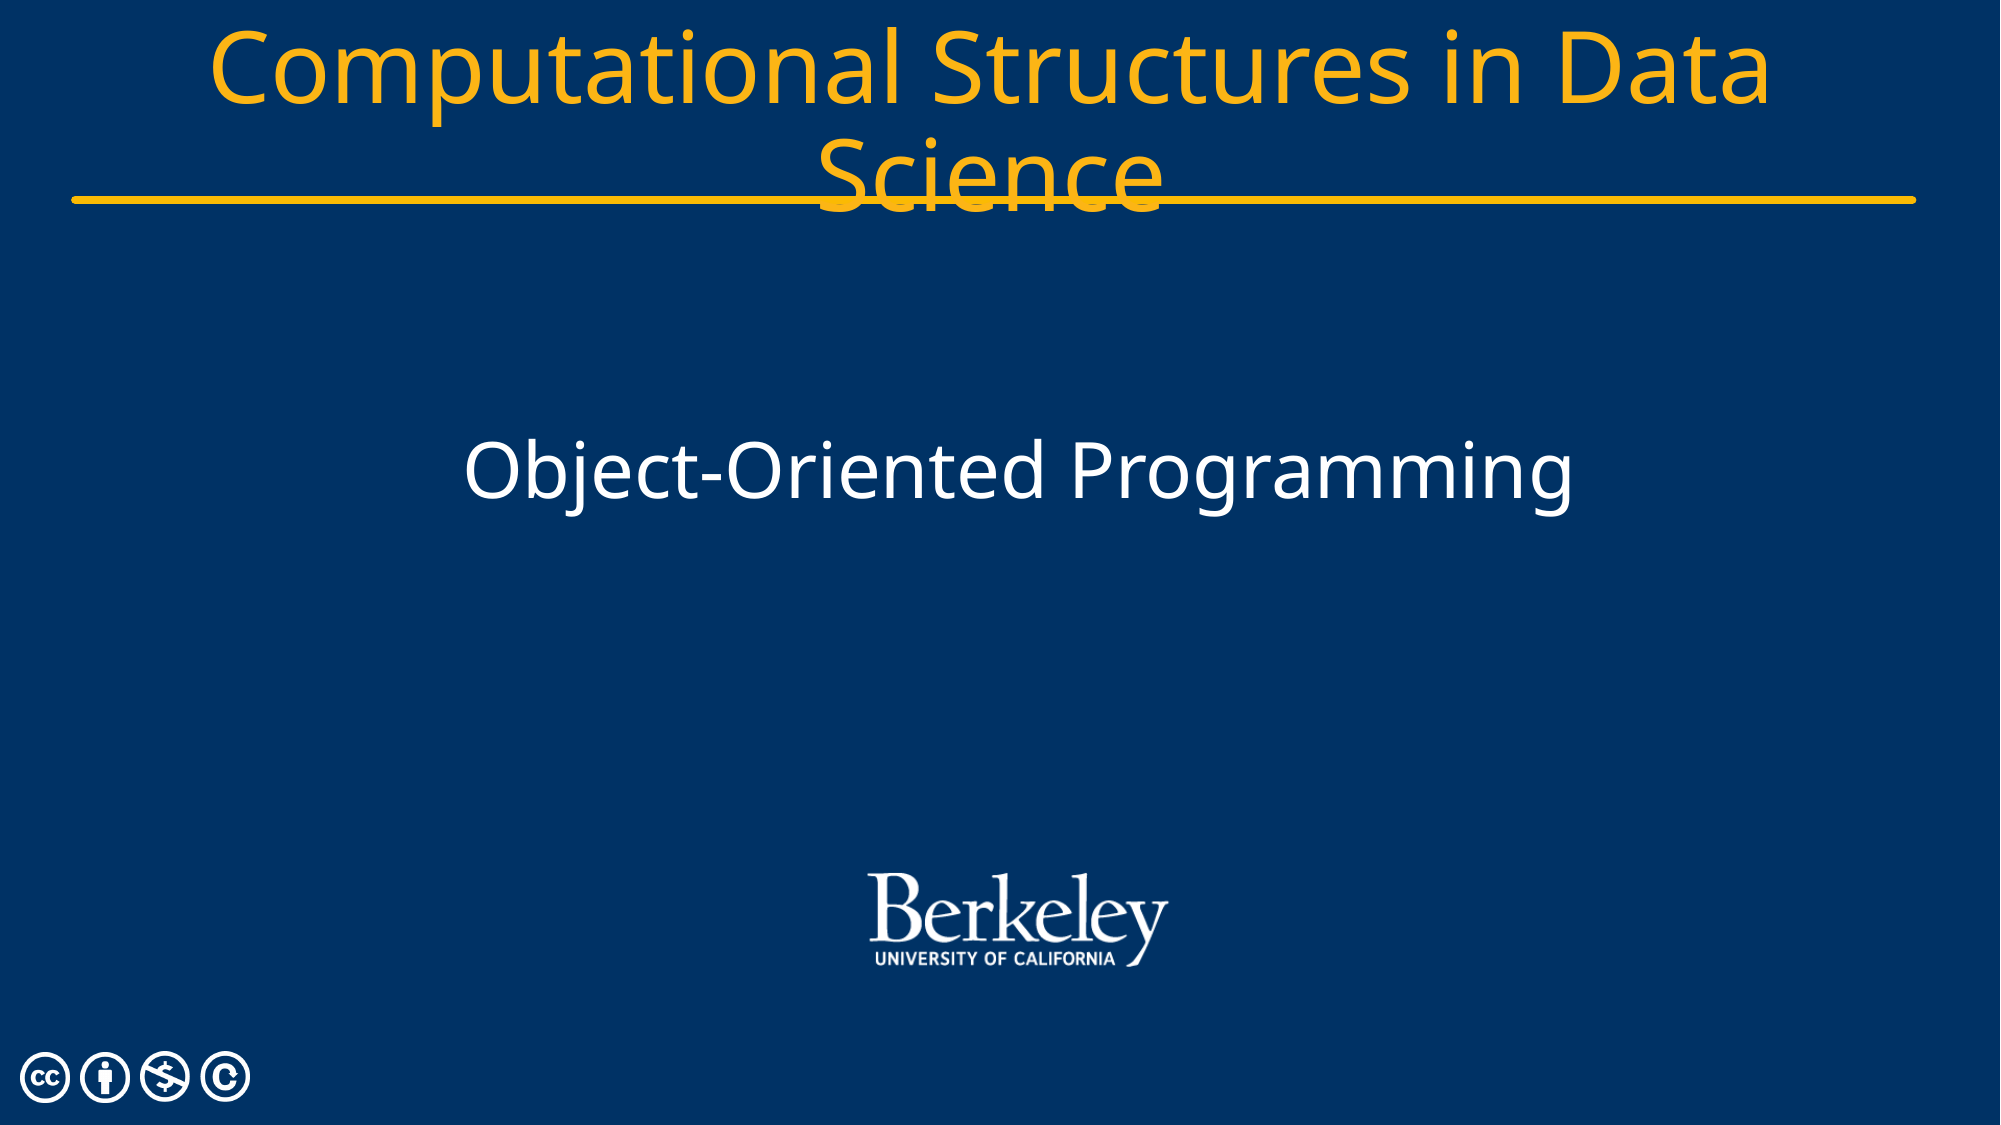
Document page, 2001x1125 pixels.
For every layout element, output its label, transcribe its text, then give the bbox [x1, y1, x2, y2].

picture [80, 1052, 130, 1103]
picture [854, 854, 1184, 987]
picture [20, 1052, 70, 1103]
title Object-Oriented Programming [323, 351, 1715, 596]
picture [140, 1051, 190, 1102]
